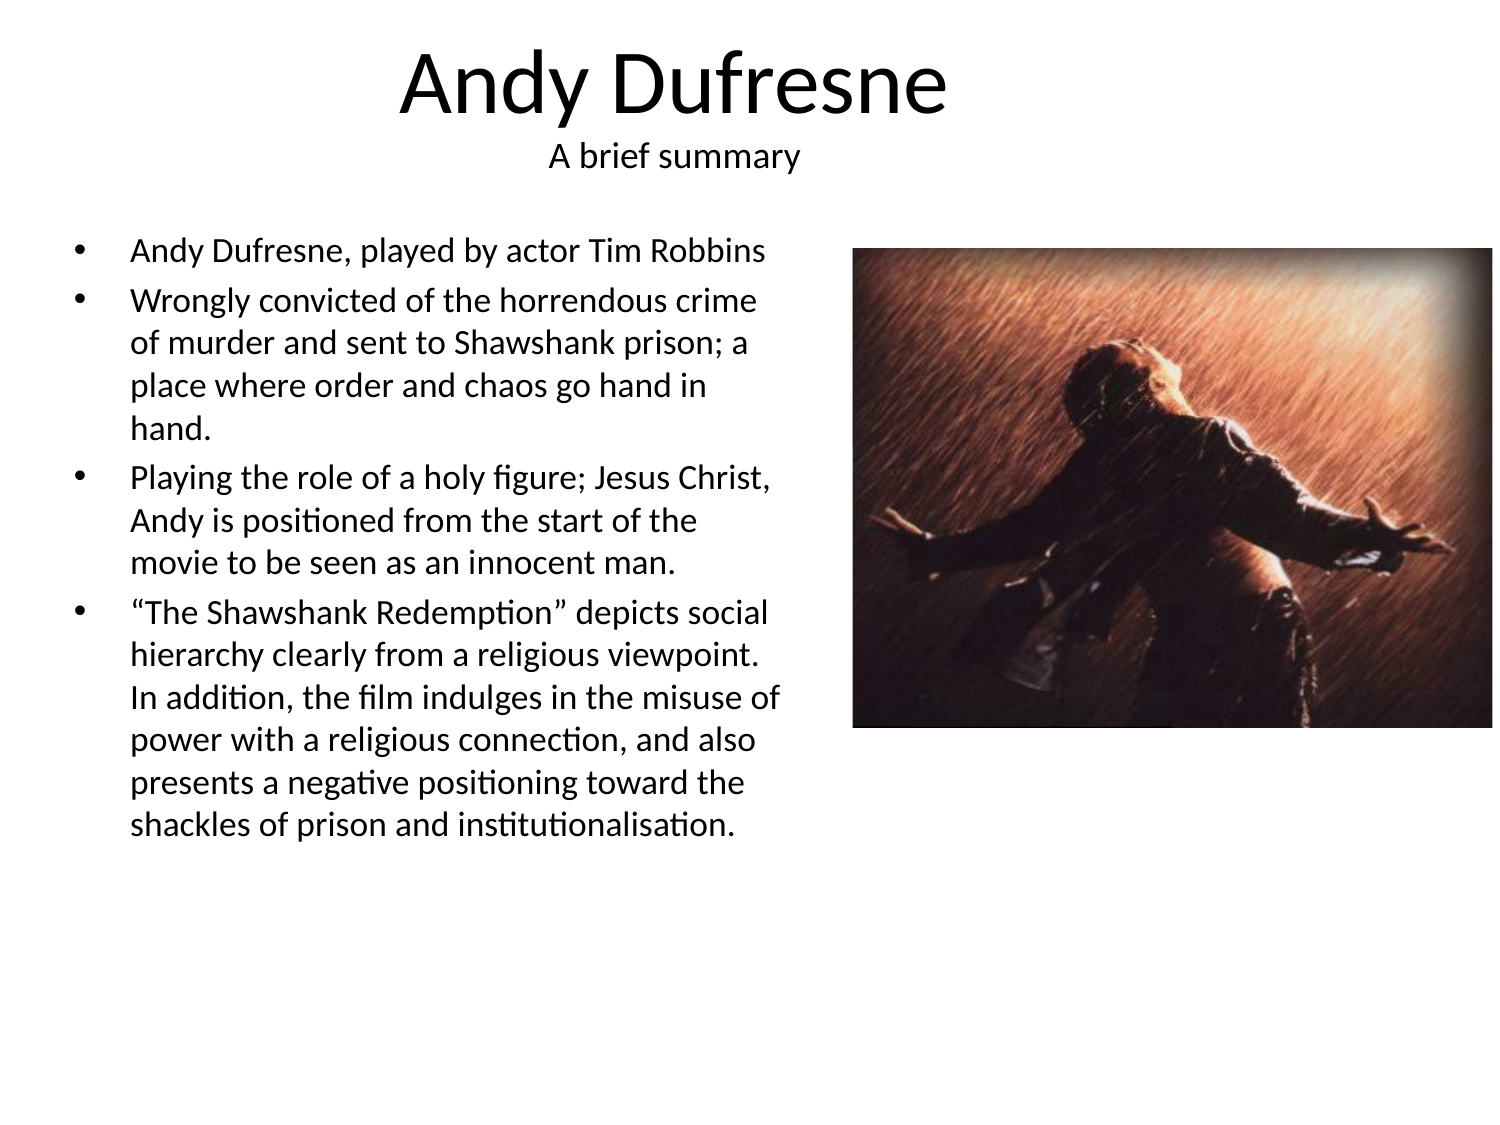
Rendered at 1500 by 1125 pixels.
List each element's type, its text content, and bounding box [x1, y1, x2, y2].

list Andy Dufresne, played by actor Tim Robbins Wrongly convicted of the horrendous crime of murder and sent to Shawshank prison; a place where order and chaos go hand in hand. Playing the role of a holy figure; Jesus Christ, Andy is positioned from the start of the movie to be seen as an innocent man. “The Shawshank Redemption” depicts social hierarchy clearly from a religious viewpoint. In addition, the film indulges in the misuse of power with a religious connection, and also presents a negative positioning toward the shackles of prison and institutionalisation. [58, 219, 809, 1103]
title Andy Dufresne A brief summary [0, 5, 1350, 193]
picture [852, 247, 1493, 729]
